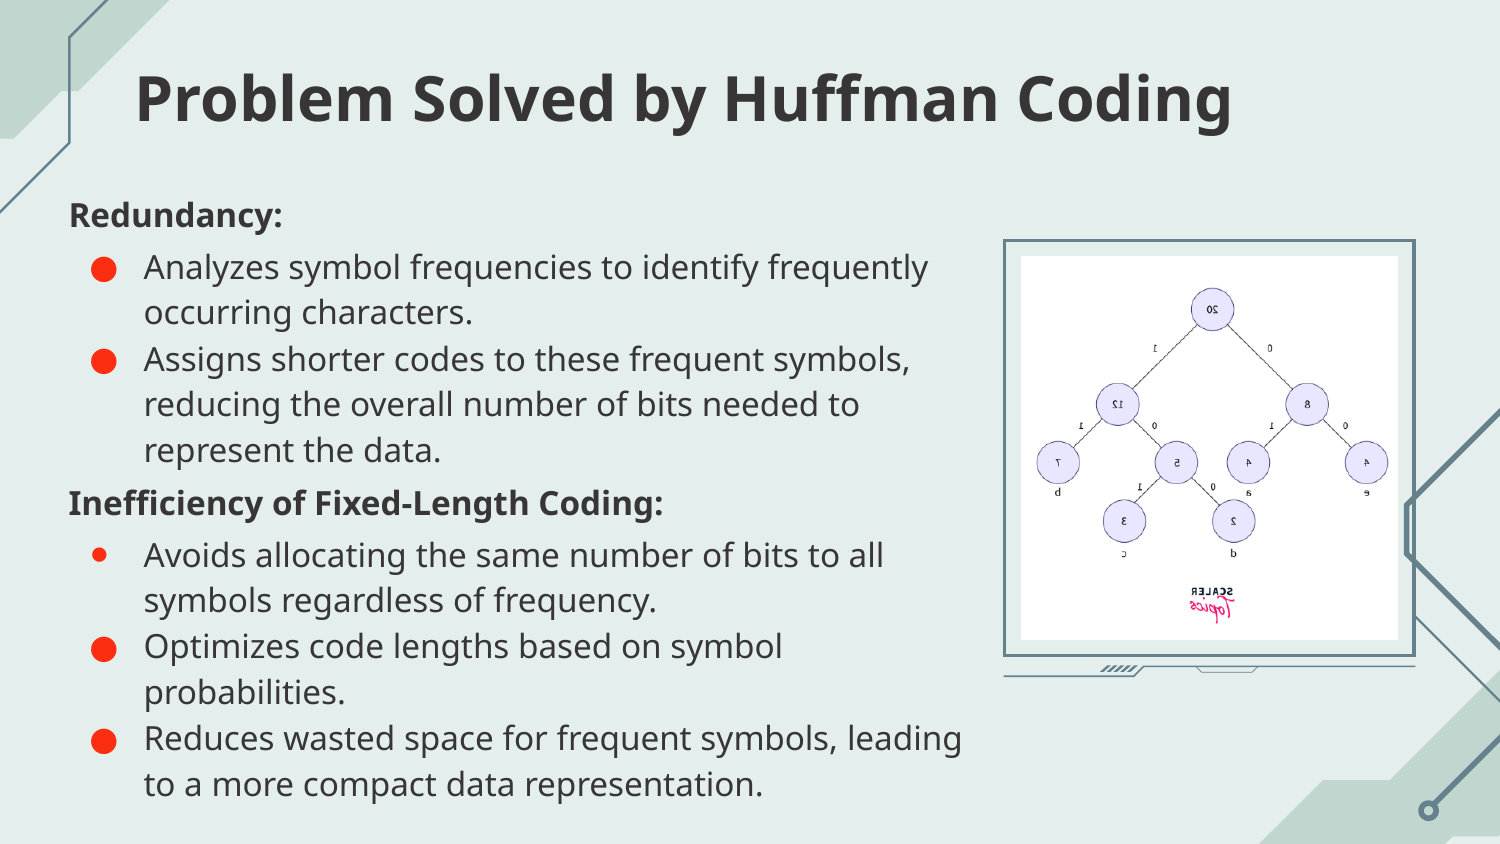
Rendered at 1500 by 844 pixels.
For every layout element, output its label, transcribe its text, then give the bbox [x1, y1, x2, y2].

picture [1020, 256, 1399, 640]
title Problem Solved by Huffman Coding [85, 44, 1284, 145]
text_box [1004, 240, 1414, 656]
subtitle Redundancy: Analyzes symbol frequencies to identify frequently occurring characters. Assigns shorter codes to these frequent symbols, reducing the overall number of bits needed to represent the data. Inefficiency of Fixed-Length Coding: Avoids allocating the same number of bits to all symbols regardless of frequency. Optimizes code lengths based on symbol probabilities. Reduces wasted space for frequent symbols, leading to a more compact data representation. [53, 172, 981, 843]
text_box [1003, 665, 1416, 678]
